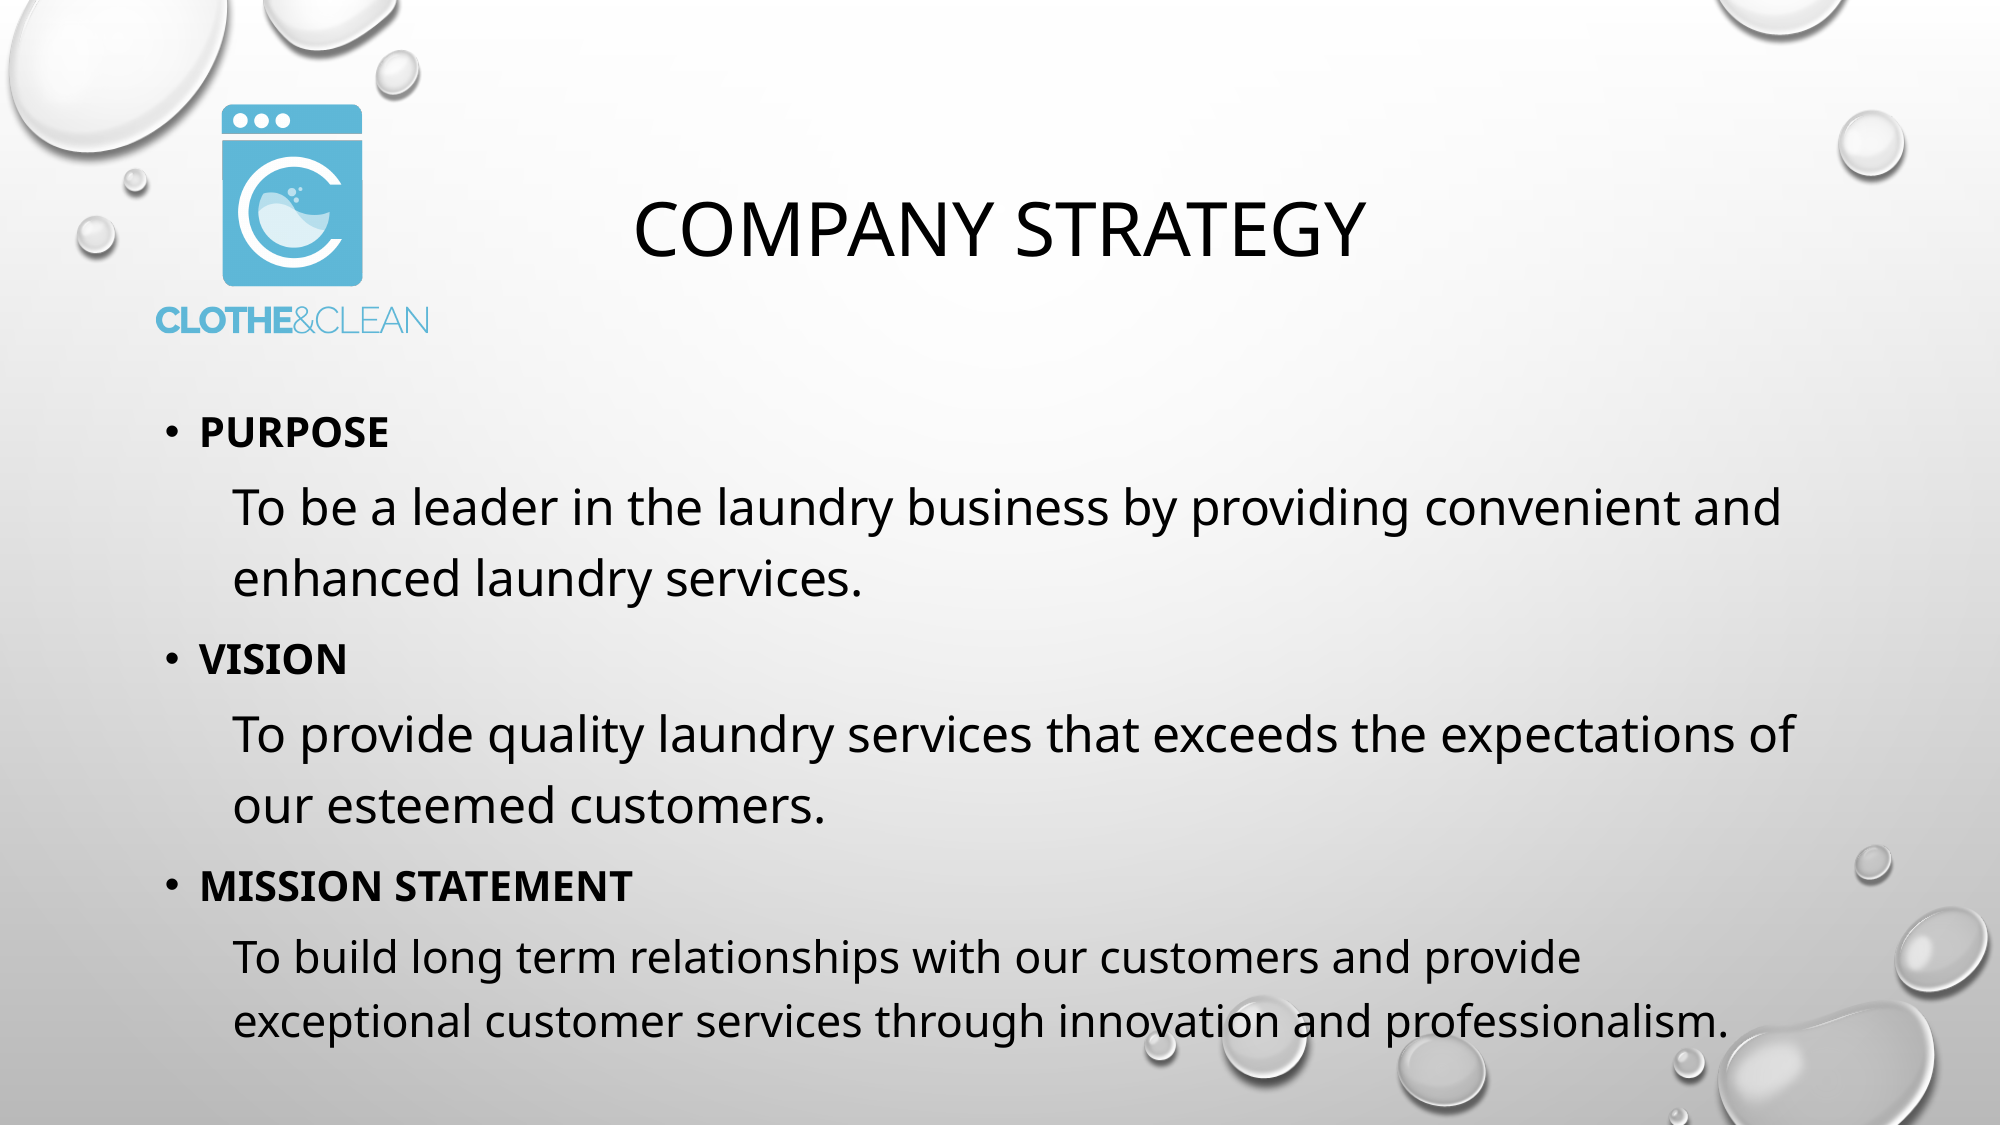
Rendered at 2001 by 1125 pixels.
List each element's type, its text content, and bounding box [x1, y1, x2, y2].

title COMPANY STRATEGY [438, 101, 1851, 364]
picture [0, 0, 2000, 1125]
list Purpose To be a leader in the laundry business by providing convenient and enhanced laundry services. Vision To provide quality laundry services that exceeds the expectations of our esteemed customers. Mission statement To build long term relationships with our customers and provide exceptional customer services through innovation and professionalism. [149, 388, 1850, 1060]
